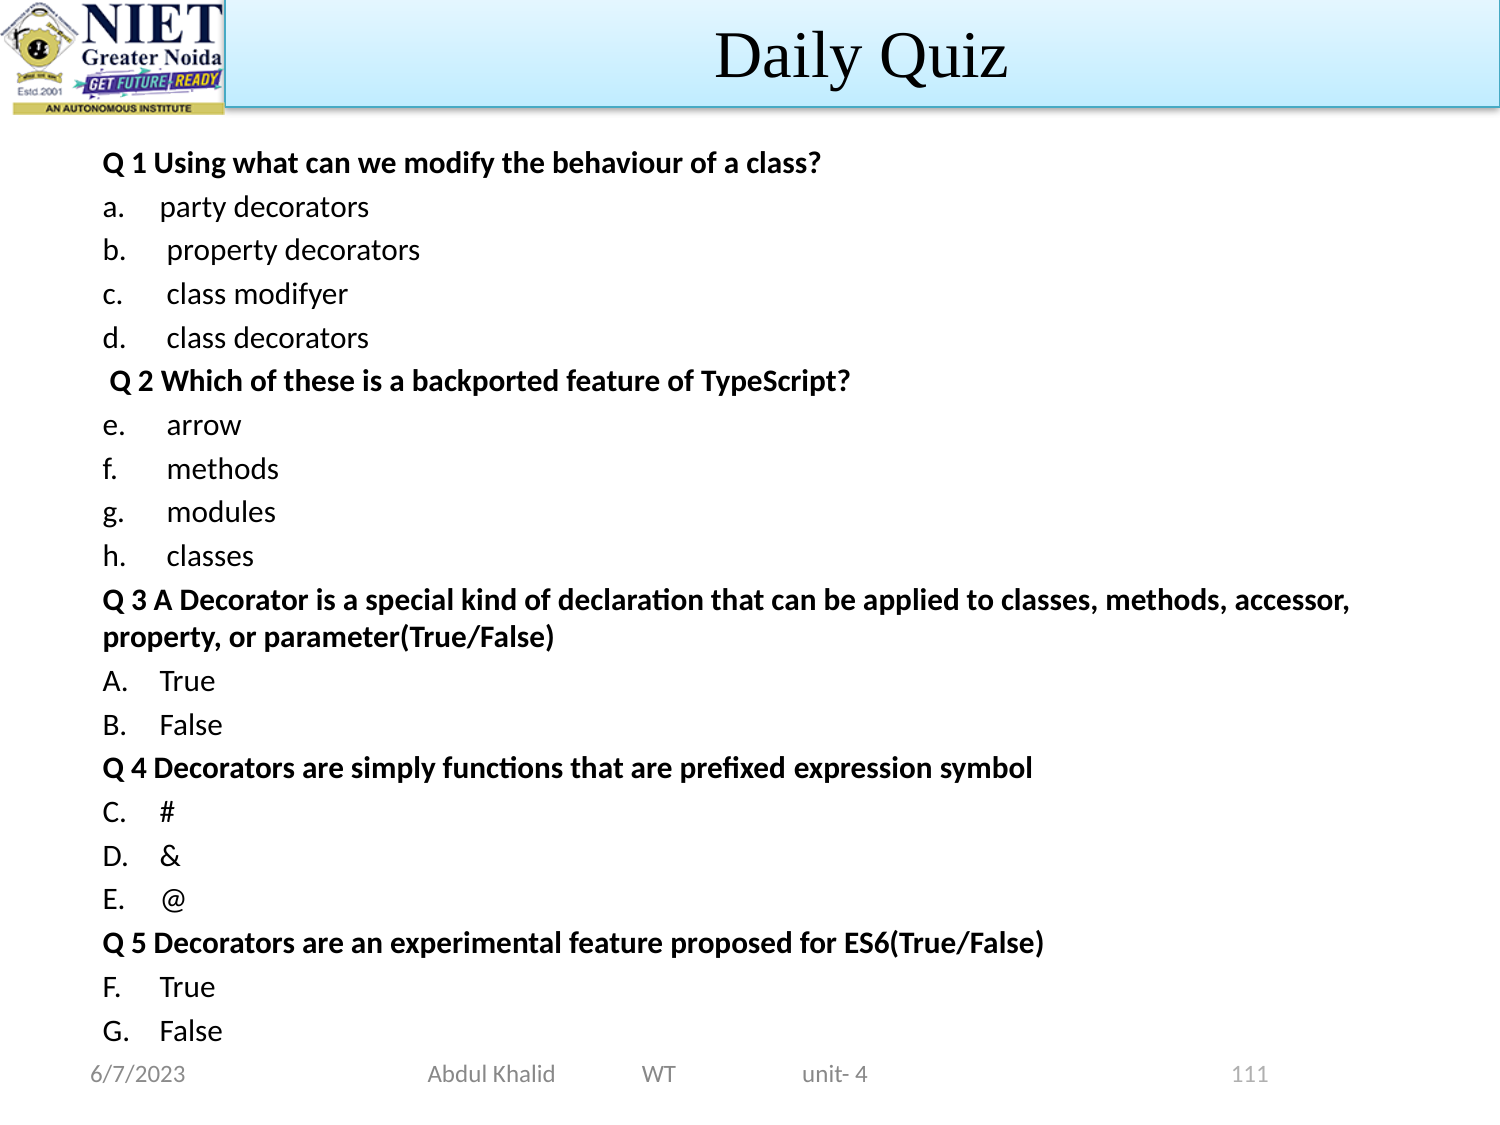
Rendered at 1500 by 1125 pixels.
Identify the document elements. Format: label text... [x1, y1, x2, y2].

list Q 1 Using what can we modify the behaviour of a class? party decorators property decorators class modifyer class decorators Q 2 Which of these is a backported feature of TypeScript? arrow methods modules classes Q 3 A Decorator is a special kind of declaration that can be applied to classes, methods, accessor, property, or parameter(True/False) True False Q 4 Decorators are simply functions that are prefixed expression symbol # & @ Q 5 Decorators are an experimental feature proposed for ES6(True/False) True False [87, 134, 1488, 1063]
slide_number 111 [1074, 1063, 1425, 1103]
picture [0, 2, 226, 116]
text_box Daily Quiz [224, 0, 1500, 108]
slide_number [75, 1042, 425, 1103]
footer Abdul Khalid WT unit- 4 [425, 1063, 1074, 1103]
